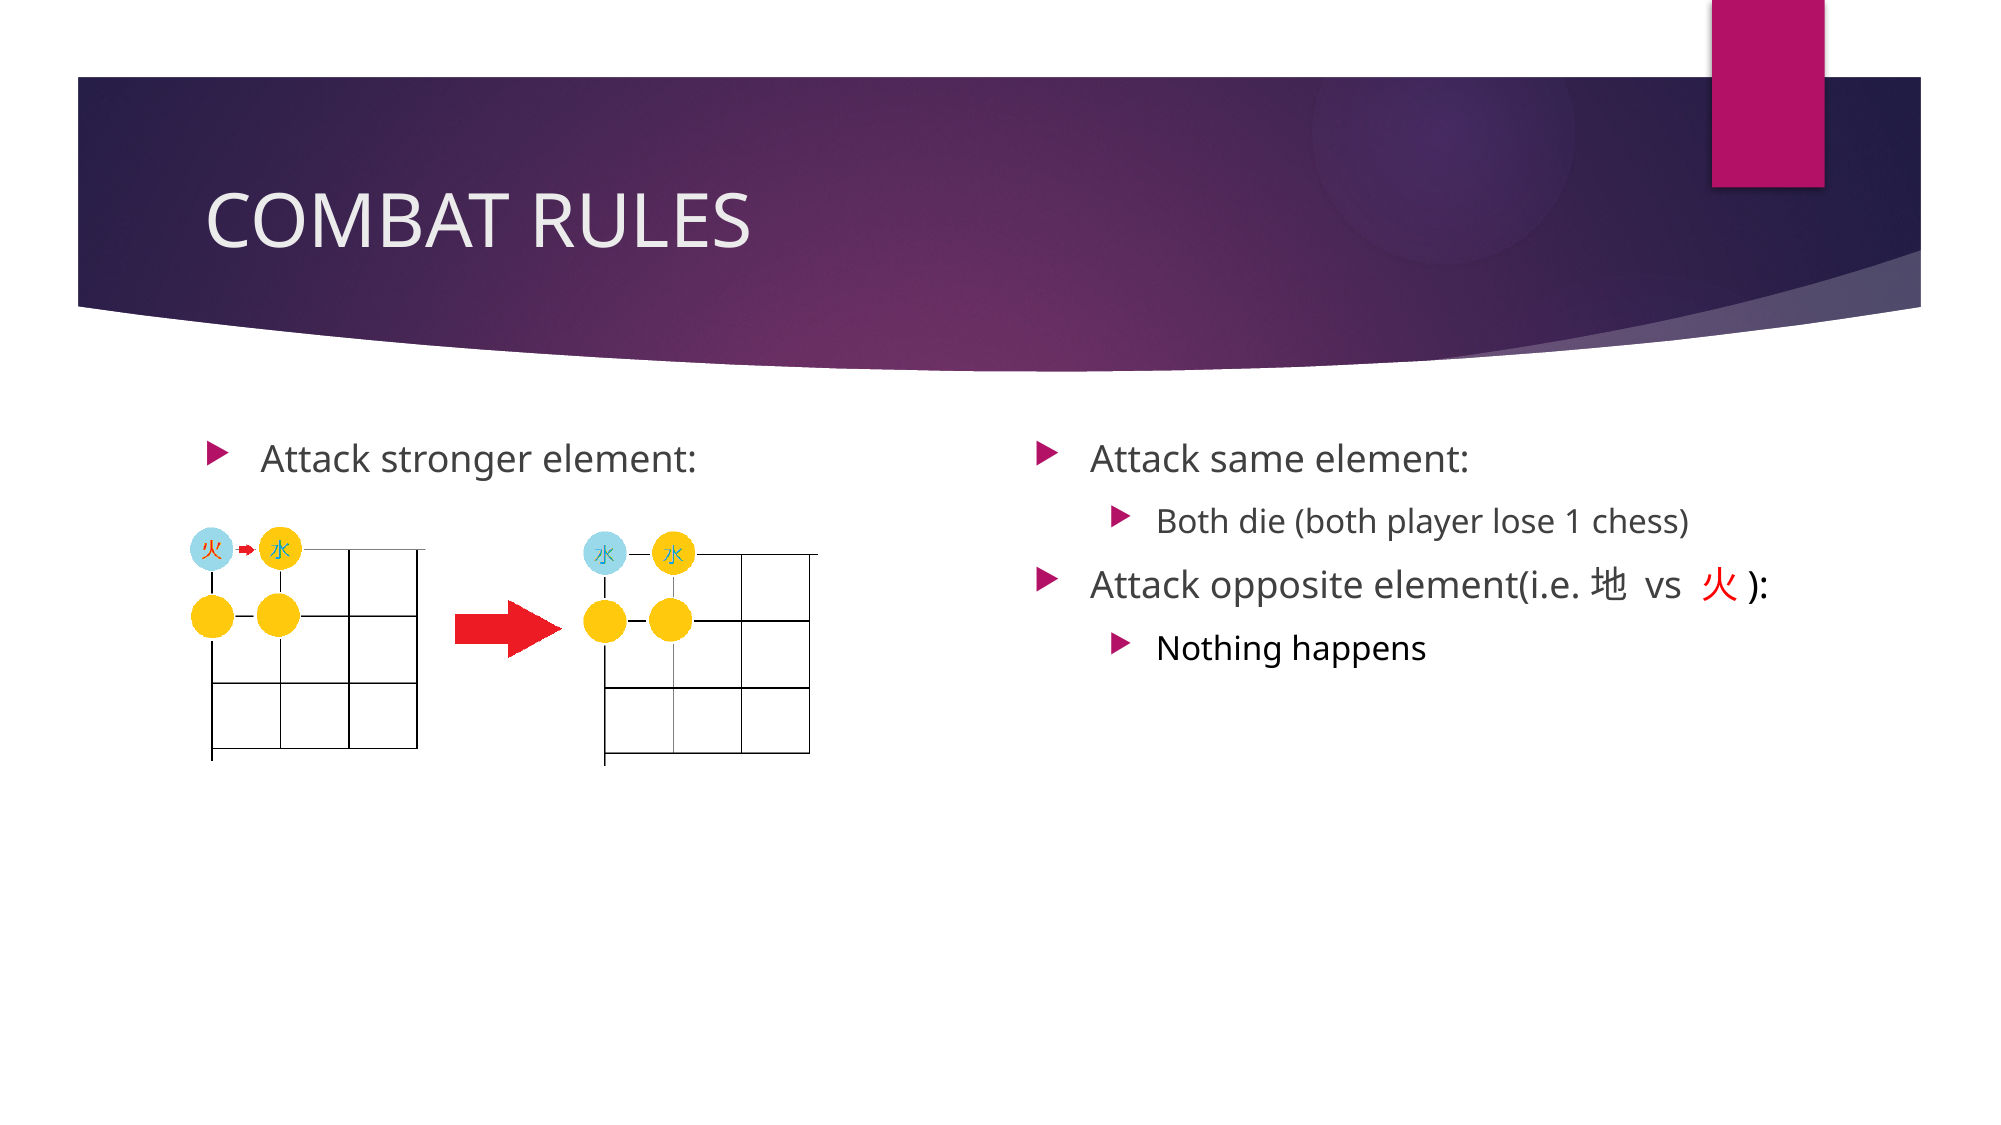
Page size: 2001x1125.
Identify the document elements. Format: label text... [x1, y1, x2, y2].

list Attack stronger element: [189, 427, 981, 988]
picture [189, 520, 825, 767]
title COMBAT RULES [189, 159, 1627, 276]
list Attack same element: Both die (both player lose 1 chess) Attack opposite element(i.e.地 vs 火): Nothing happens [1018, 427, 1811, 988]
